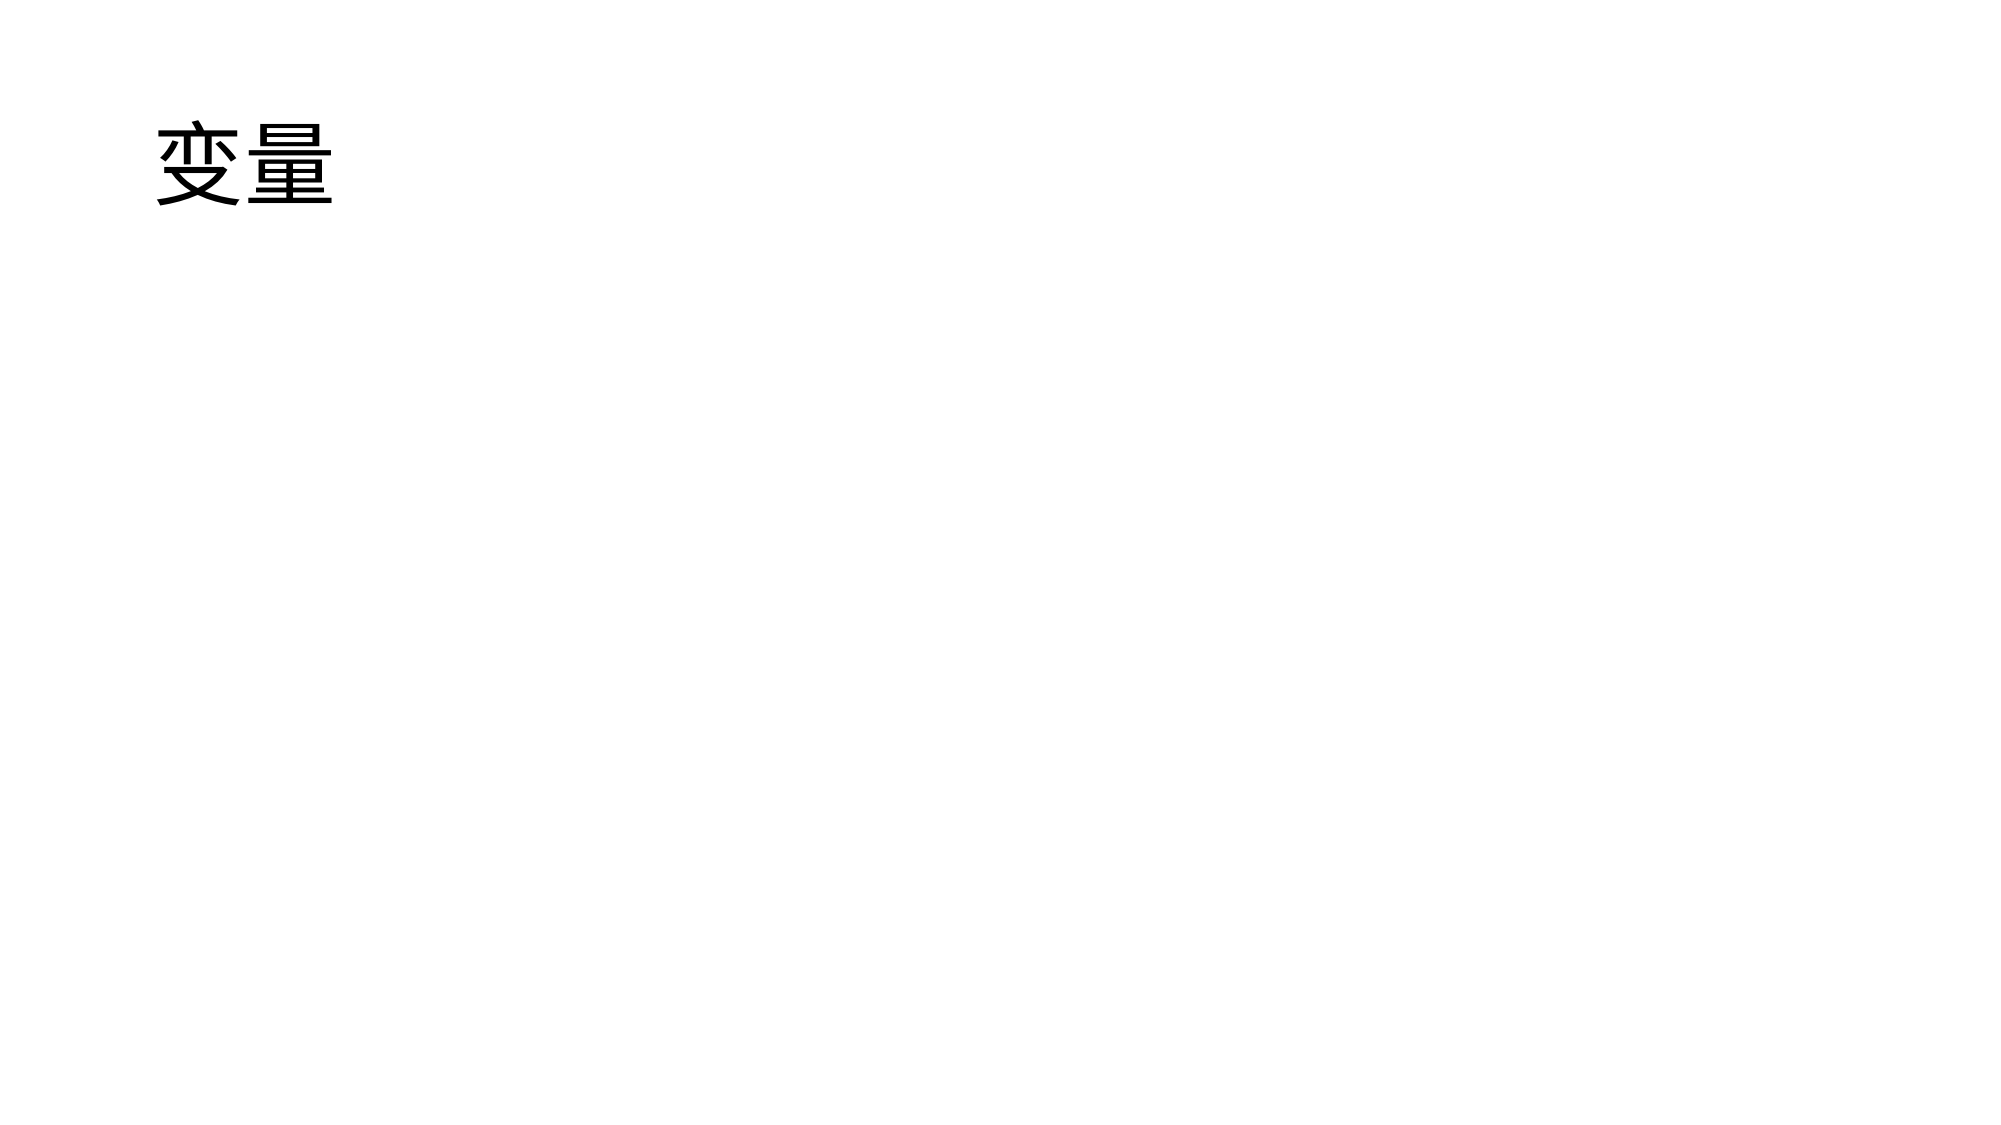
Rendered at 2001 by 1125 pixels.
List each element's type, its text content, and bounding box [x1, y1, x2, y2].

title 变量 [137, 59, 1863, 278]
